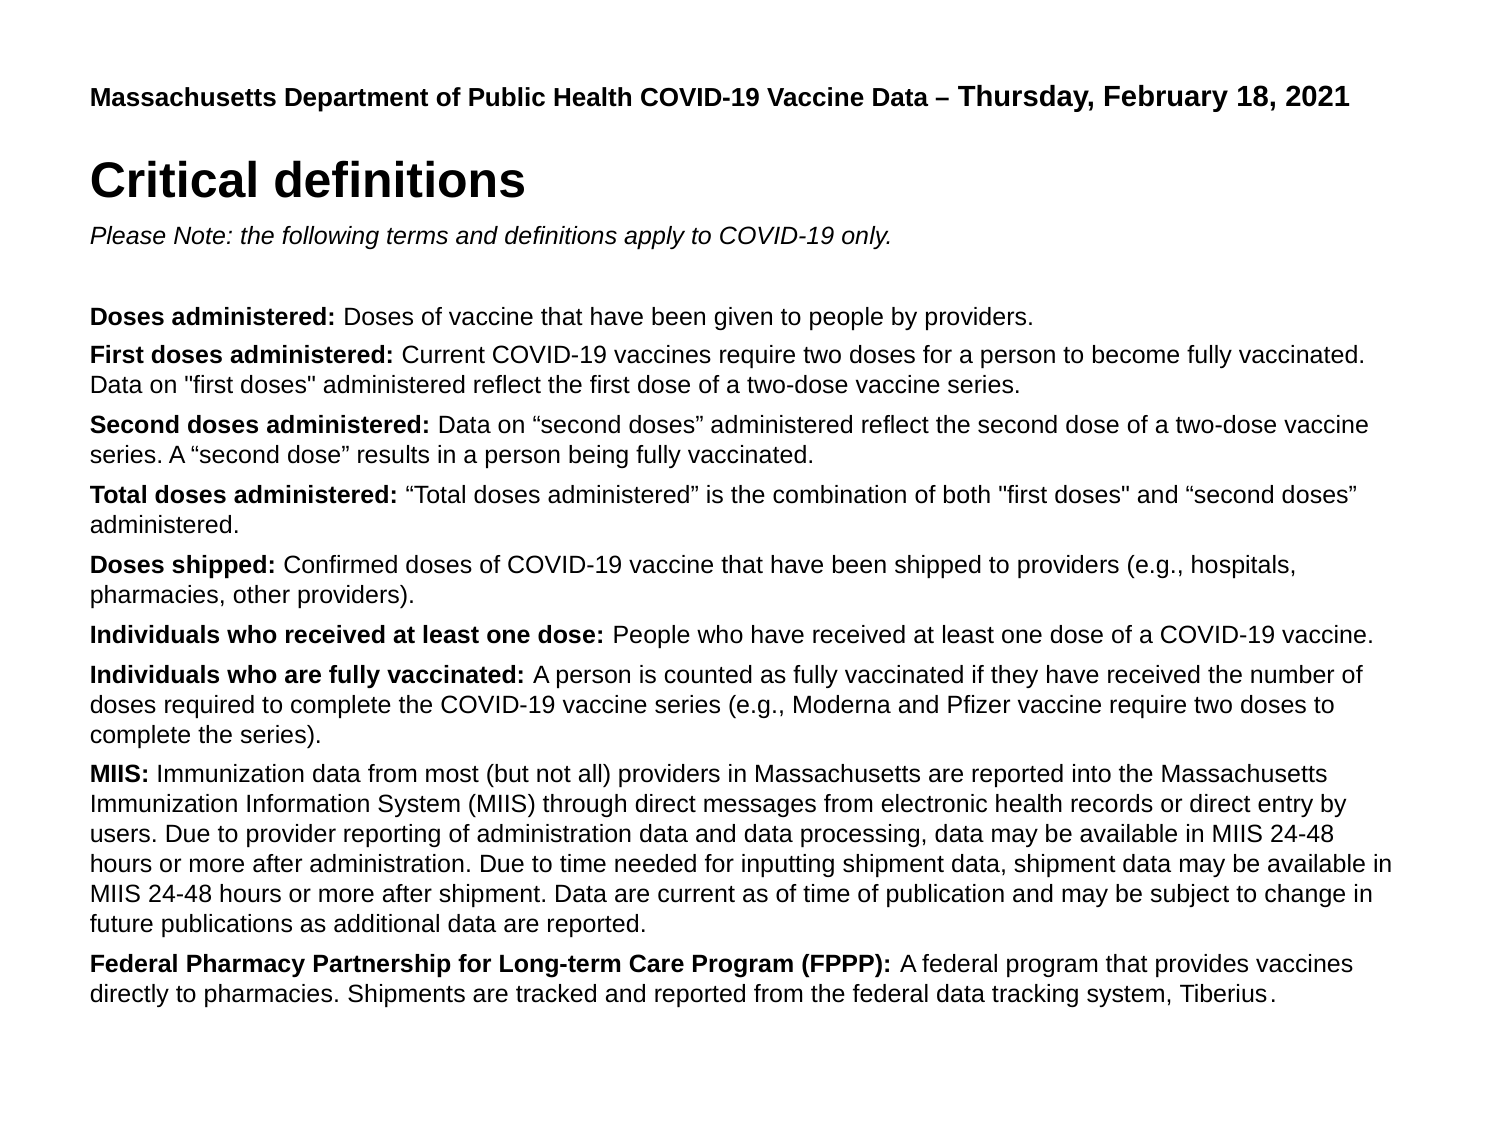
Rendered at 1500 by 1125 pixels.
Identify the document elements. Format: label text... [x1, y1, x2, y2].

text_box Massachusetts Department of Public Health COVID-19 Vaccine Data – Thursday, February 18, 2021 [74, 69, 1415, 120]
text_box Critical definitions Please Note: the following terms and definitions apply to COVID-19 only. Doses administered: Doses of vaccine that have been given to people by providers. First doses administered: Current COVID-19 vaccines require two doses for a person to become fully vaccinated. Data on "first doses" administered reflect the first dose of a two-dose vaccine series. Second doses administered: Data on “second doses” administered reflect the second dose of a two-dose vaccine series. A “second dose” results in a person being fully vaccinated. Total doses administered: “Total doses administered” is the combination of both "first doses" and “second doses” administered. Doses shipped: Confirmed doses of COVID-19 vaccine that have been shipped to providers (e.g., hospitals, pharmacies, other providers). Individuals who received at least one dose: People who have received at least one dose of a COVID-19 vaccine. Individuals who are fully vaccinated: A person is counted as fully vaccinated if they have received the number of doses required to complete the COVID-19 vaccine series (e.g., Moderna and Pfizer vaccine require two doses to complete the series). MIIS: Immunization data from most (but not all) providers in Massachusetts are reported into the Massachusetts Immunization Information System (MIIS) through direct messages from electronic health records or direct entry by users. Due to provider reporting of administration data and data processing, data may be available in MIIS 24-48 hours or more after administration. Due to time needed for inputting shipment data, shipment data may be available in MIIS 24-48 hours or more after shipment. Data are current as of time of publication and may be subject to change in future publications as additional data are reported. Federal Pharmacy Partnership for Long-term Care Program (FPPP): A federal program that provides vaccines directly to pharmacies. Shipments are tracked and reported from the federal data tracking system, Tiberius​. [75, 139, 1449, 1045]
